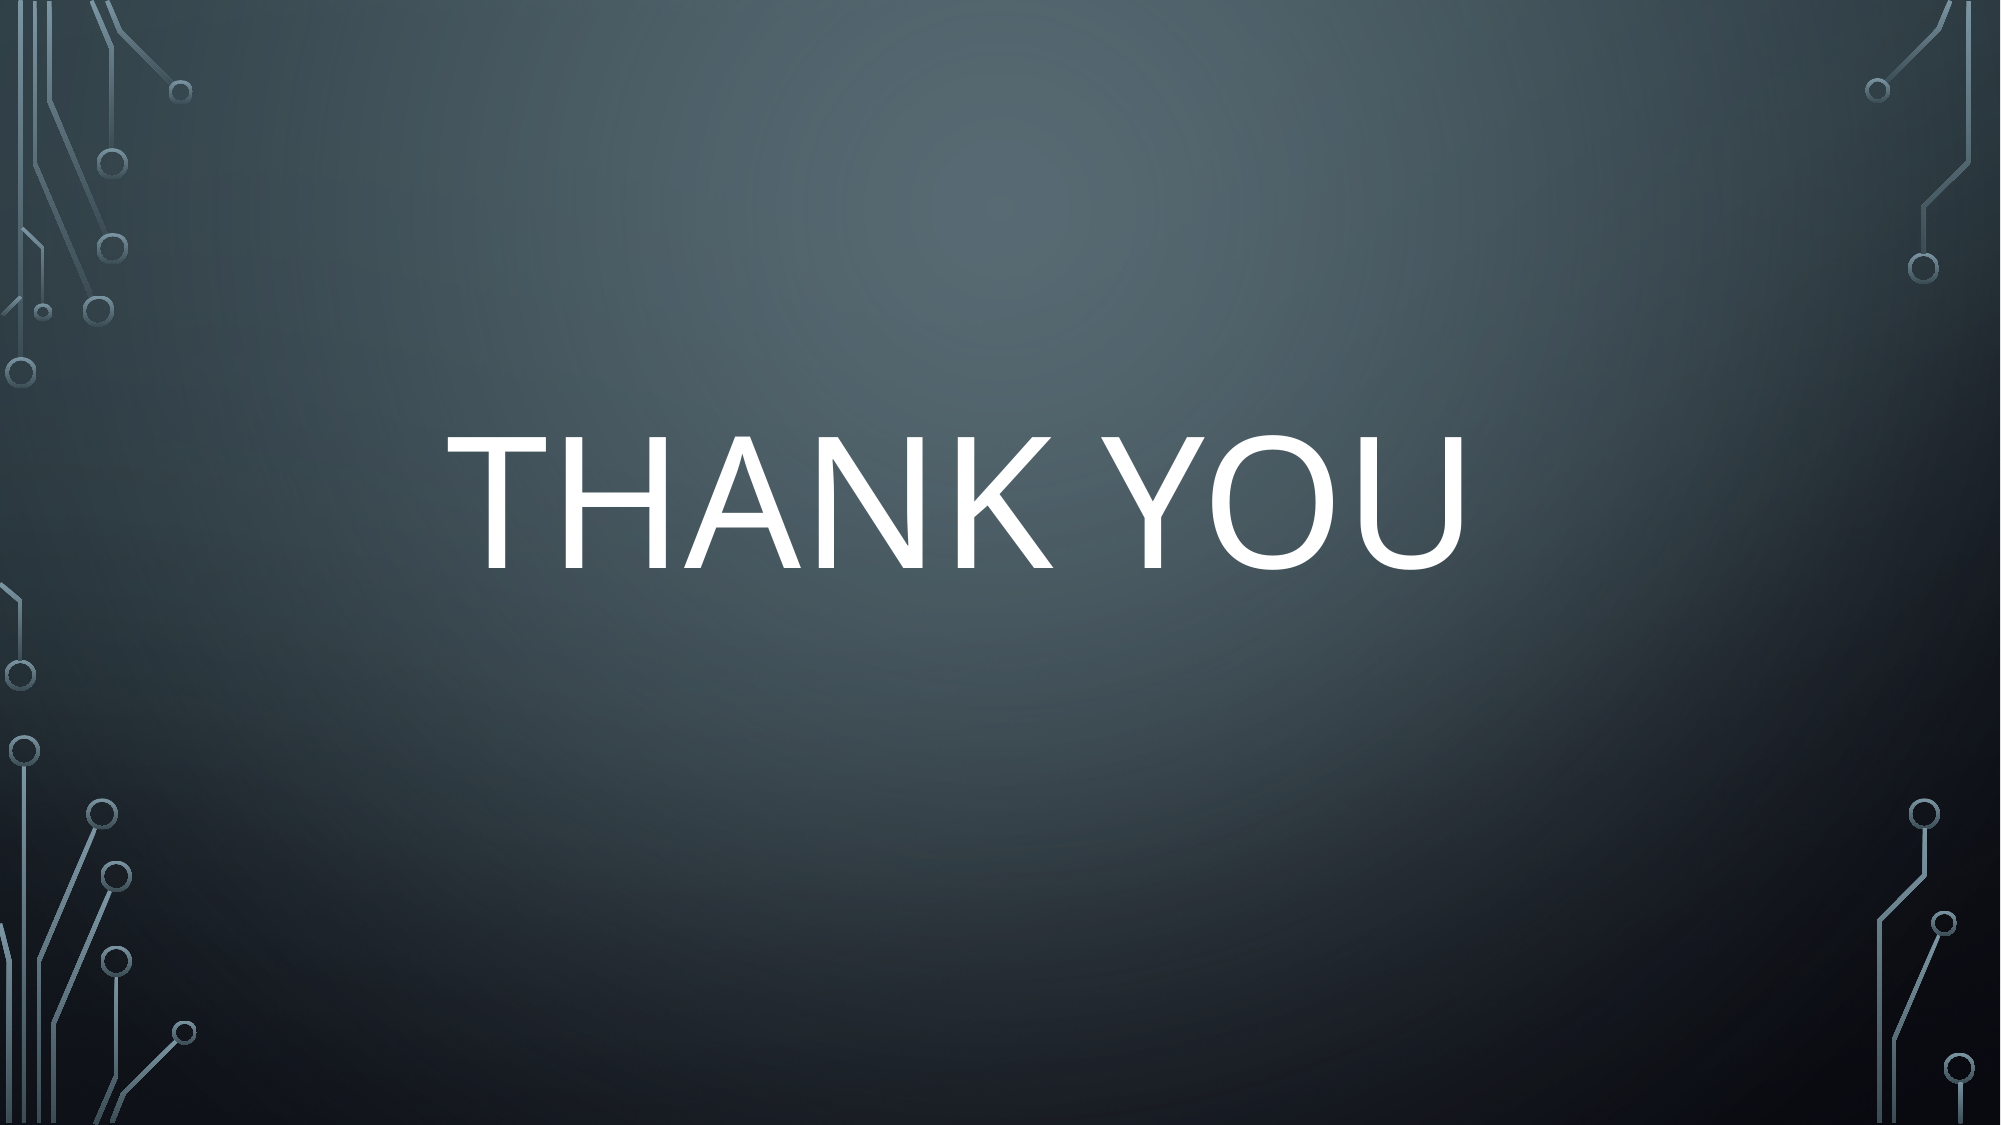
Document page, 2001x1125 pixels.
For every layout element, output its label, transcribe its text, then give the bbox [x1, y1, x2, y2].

title THANK YOU [431, 270, 1569, 749]
